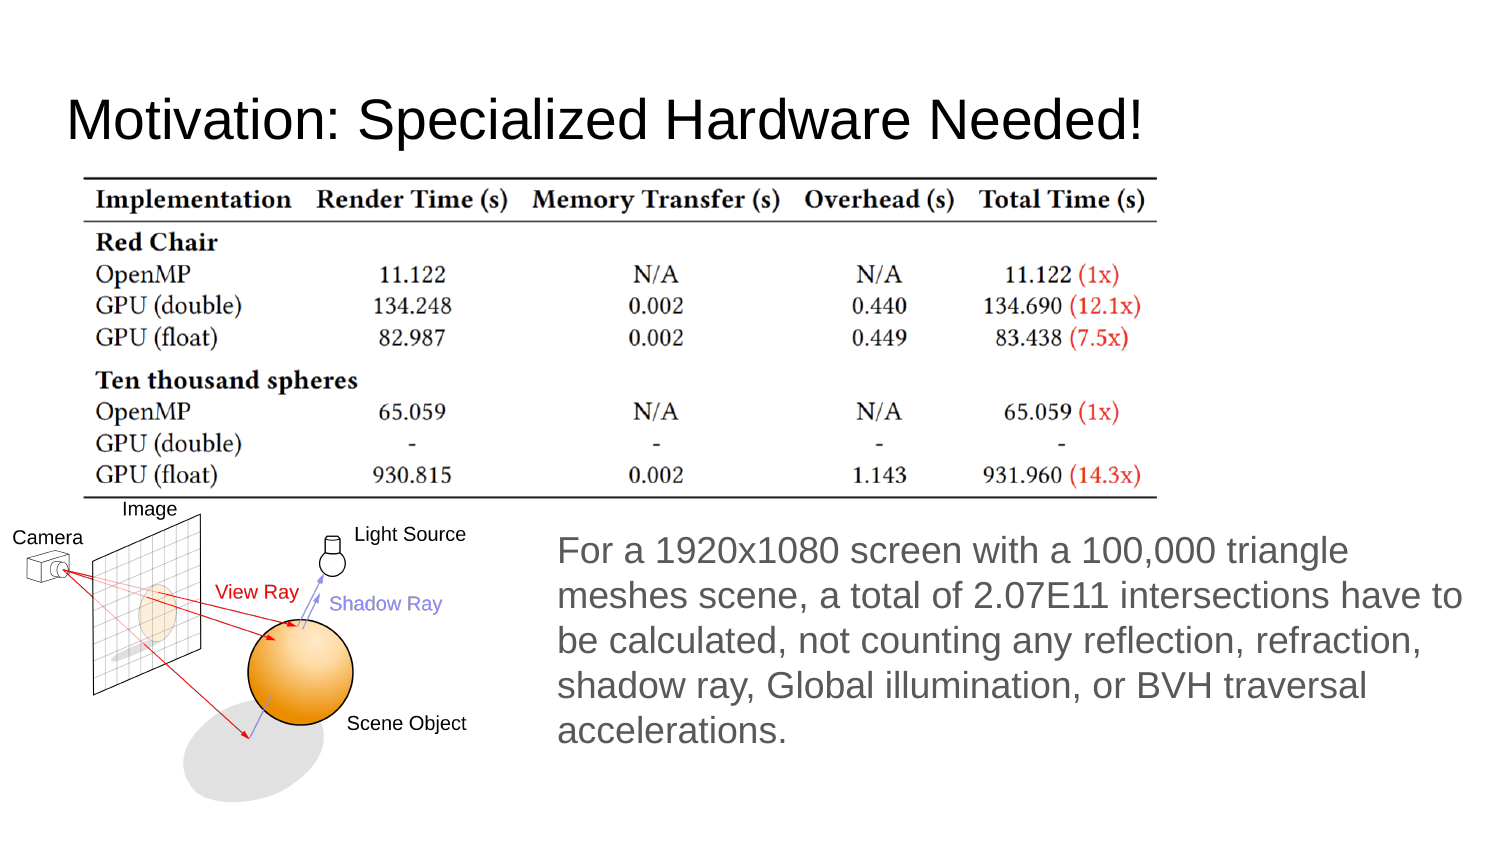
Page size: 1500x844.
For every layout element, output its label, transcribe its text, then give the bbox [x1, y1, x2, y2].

picture [10, 166, 1173, 804]
title Motivation: Specialized Hardware Needed! [51, 72, 1449, 167]
text_box For a 1920x1080 screen with a 100,000 triangle meshes scene, a total of 2.07E11 intersections have to be calculated, not counting any reflection, refraction, shadow ray, Global illumination, or BVH traversal accelerations. [542, 511, 1500, 844]
